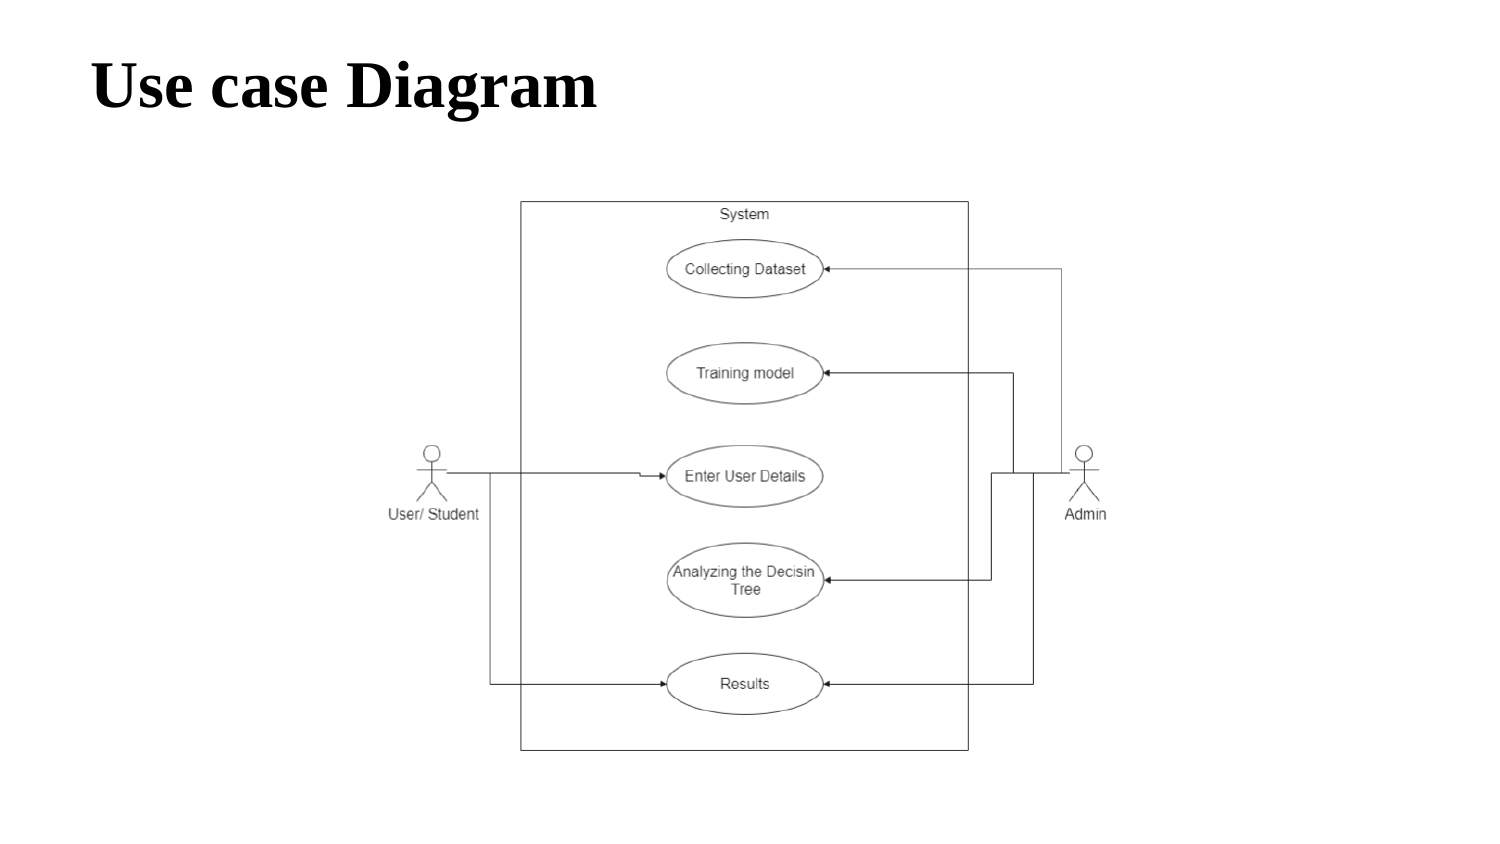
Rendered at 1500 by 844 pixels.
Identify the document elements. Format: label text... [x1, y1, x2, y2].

picture [311, 166, 1176, 774]
title Use case Diagram [75, 33, 1425, 129]
